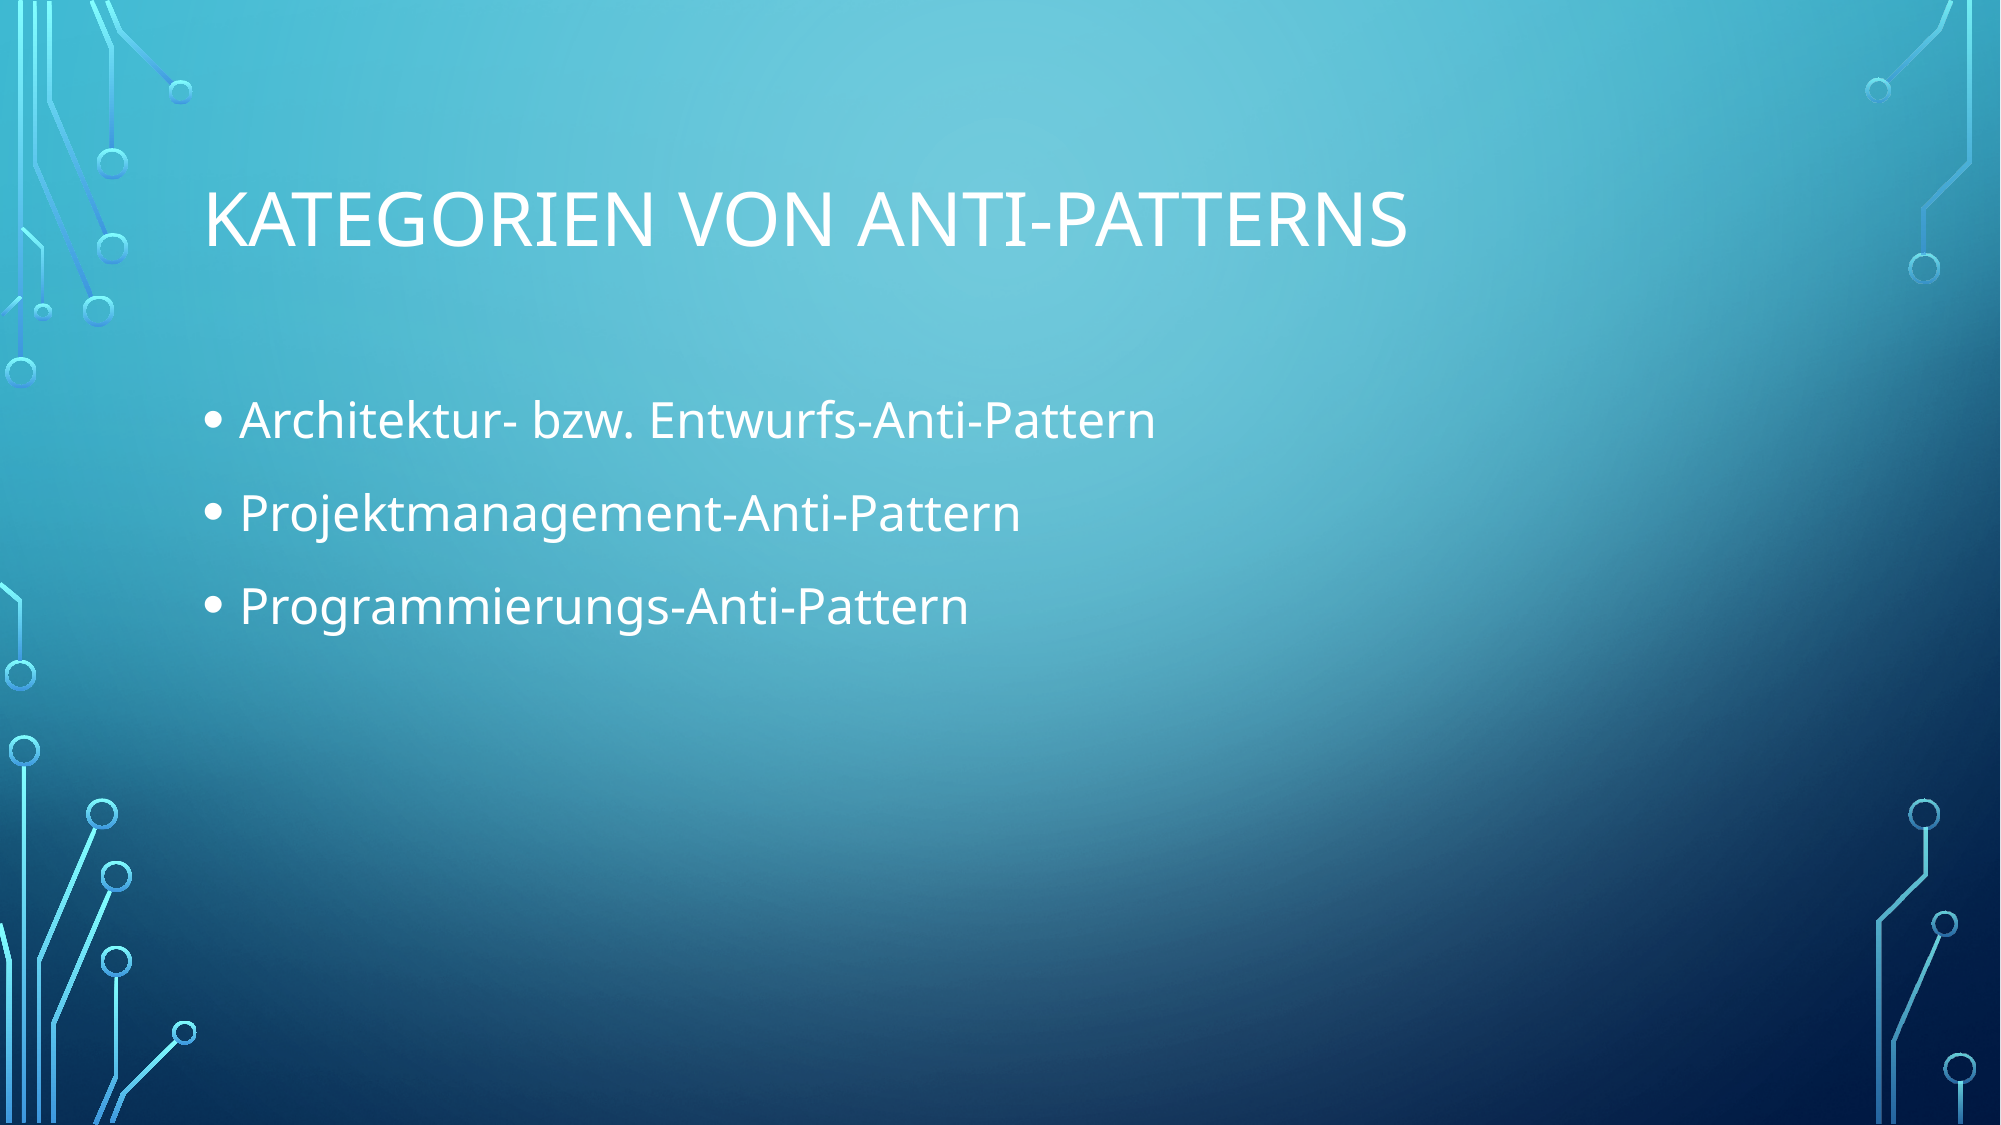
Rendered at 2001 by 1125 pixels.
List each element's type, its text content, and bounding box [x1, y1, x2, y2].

title Kategorien von anti-patterns [187, 101, 1813, 344]
list Architektur- bzw. Entwurfs-Anti-Pattern Projektmanagement-Anti-Pattern Programmierungs-Anti-Pattern [187, 369, 1813, 950]
